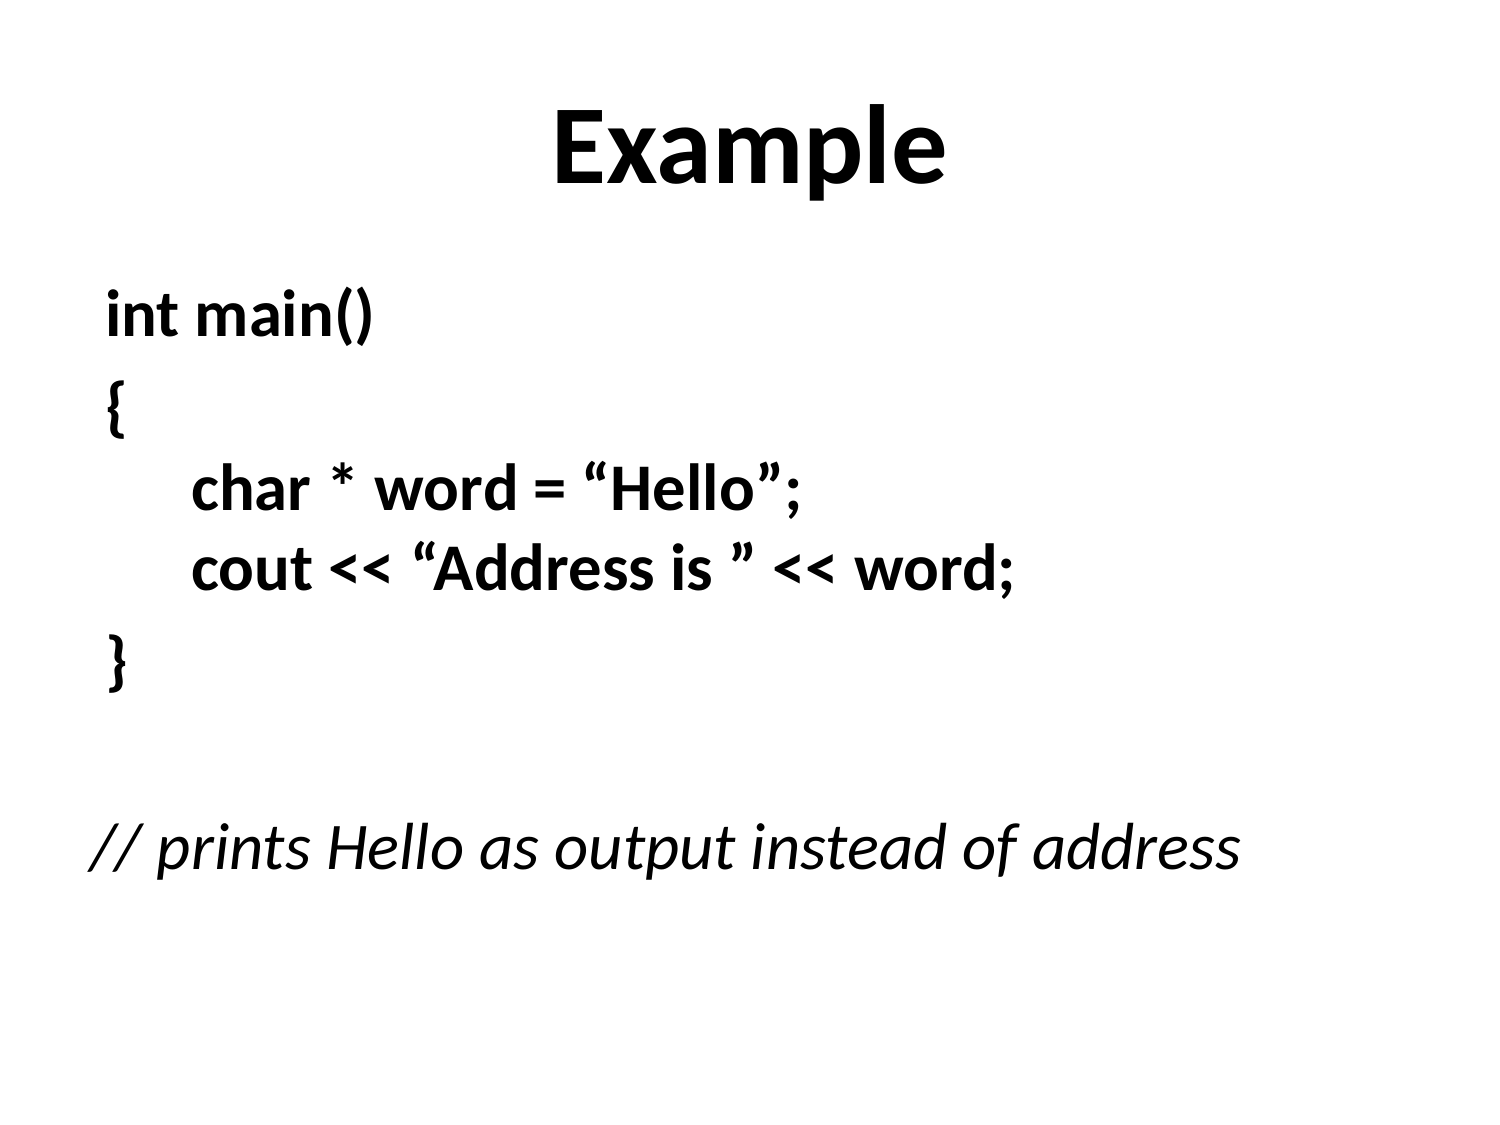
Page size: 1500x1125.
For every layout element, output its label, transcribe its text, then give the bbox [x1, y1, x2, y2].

list int main() { char * word = “Hello”; cout << “Address is ” << word; } // prints Hello as output instead of address [75, 262, 1425, 1005]
title Example [75, 45, 1425, 233]
